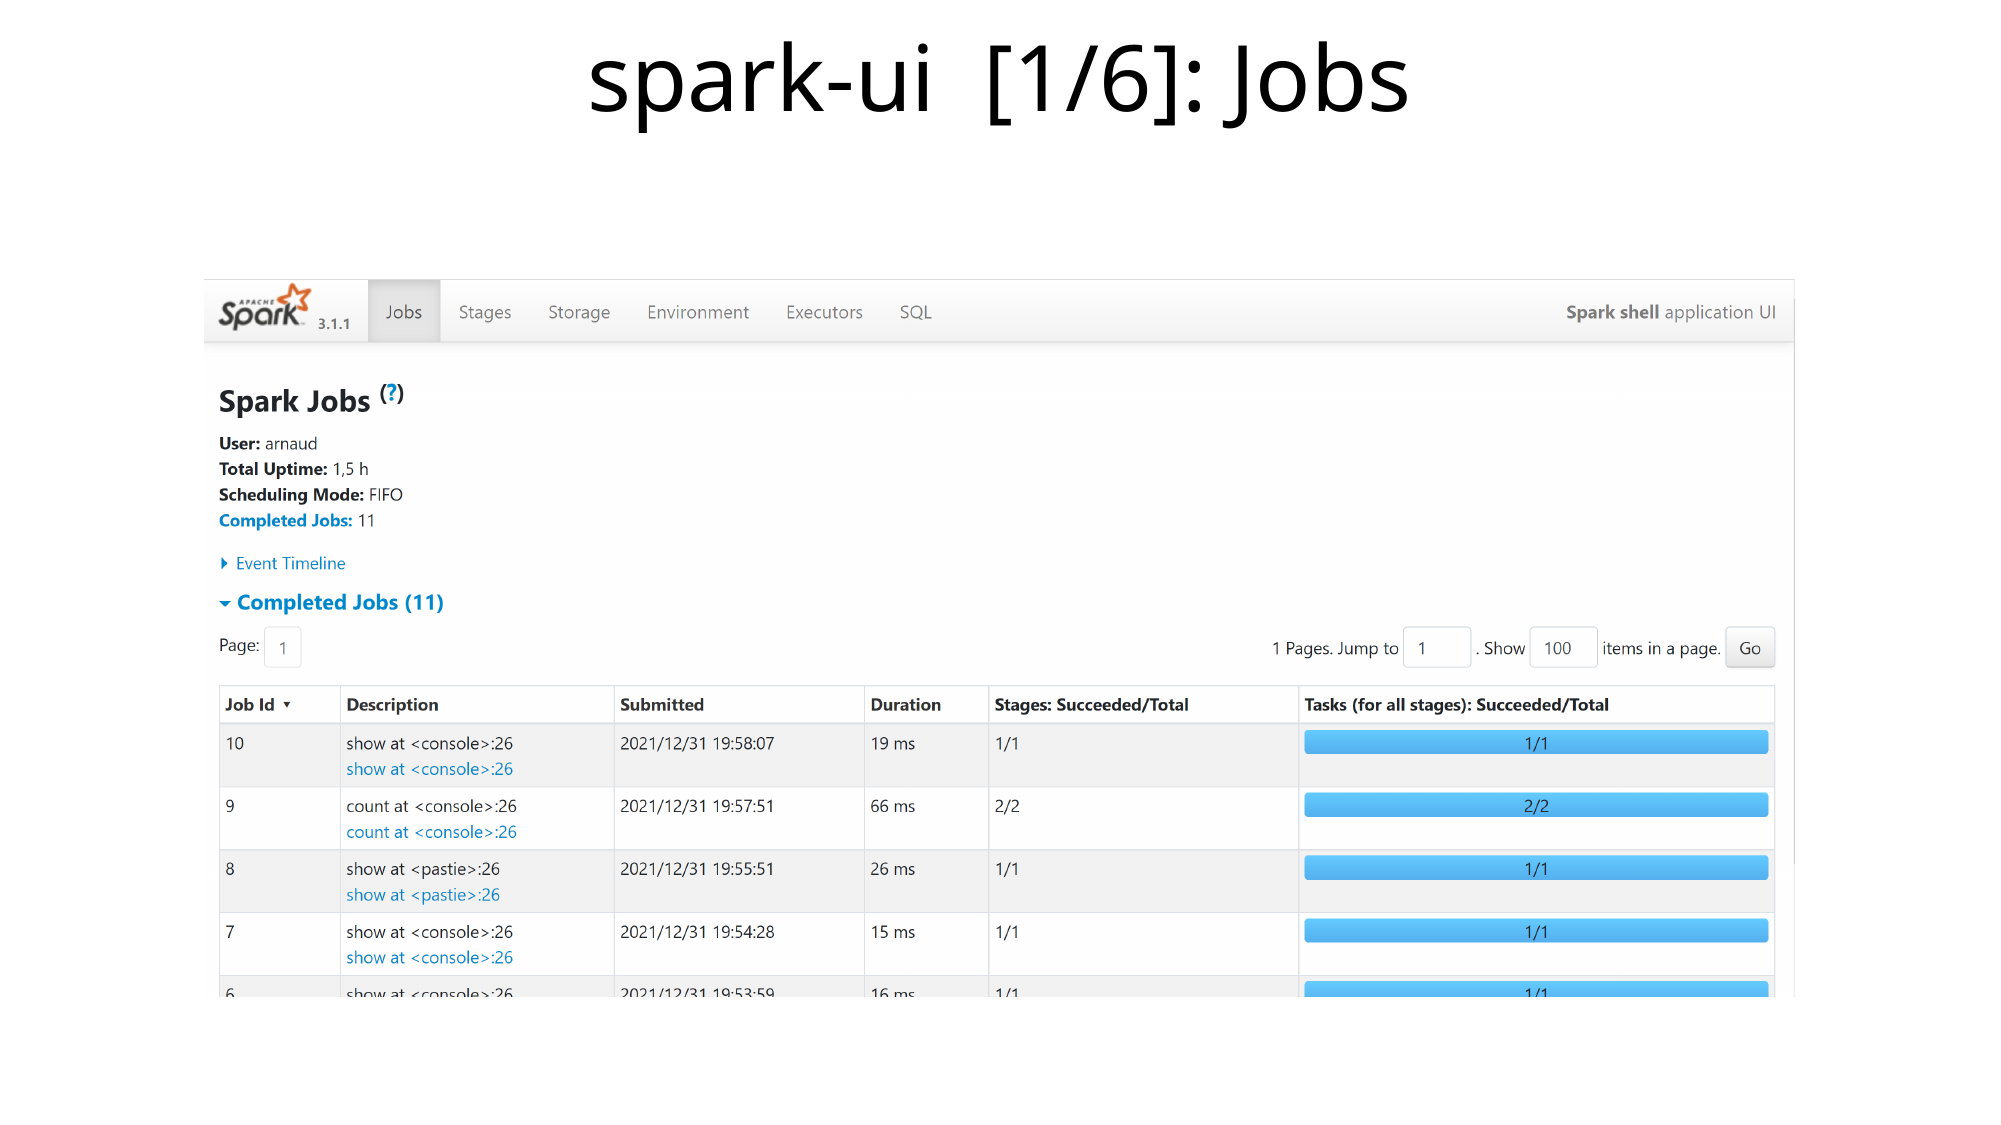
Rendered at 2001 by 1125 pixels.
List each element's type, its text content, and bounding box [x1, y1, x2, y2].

picture [204, 279, 1795, 997]
title spark-ui [1/6]: Jobs [137, 0, 1863, 163]
